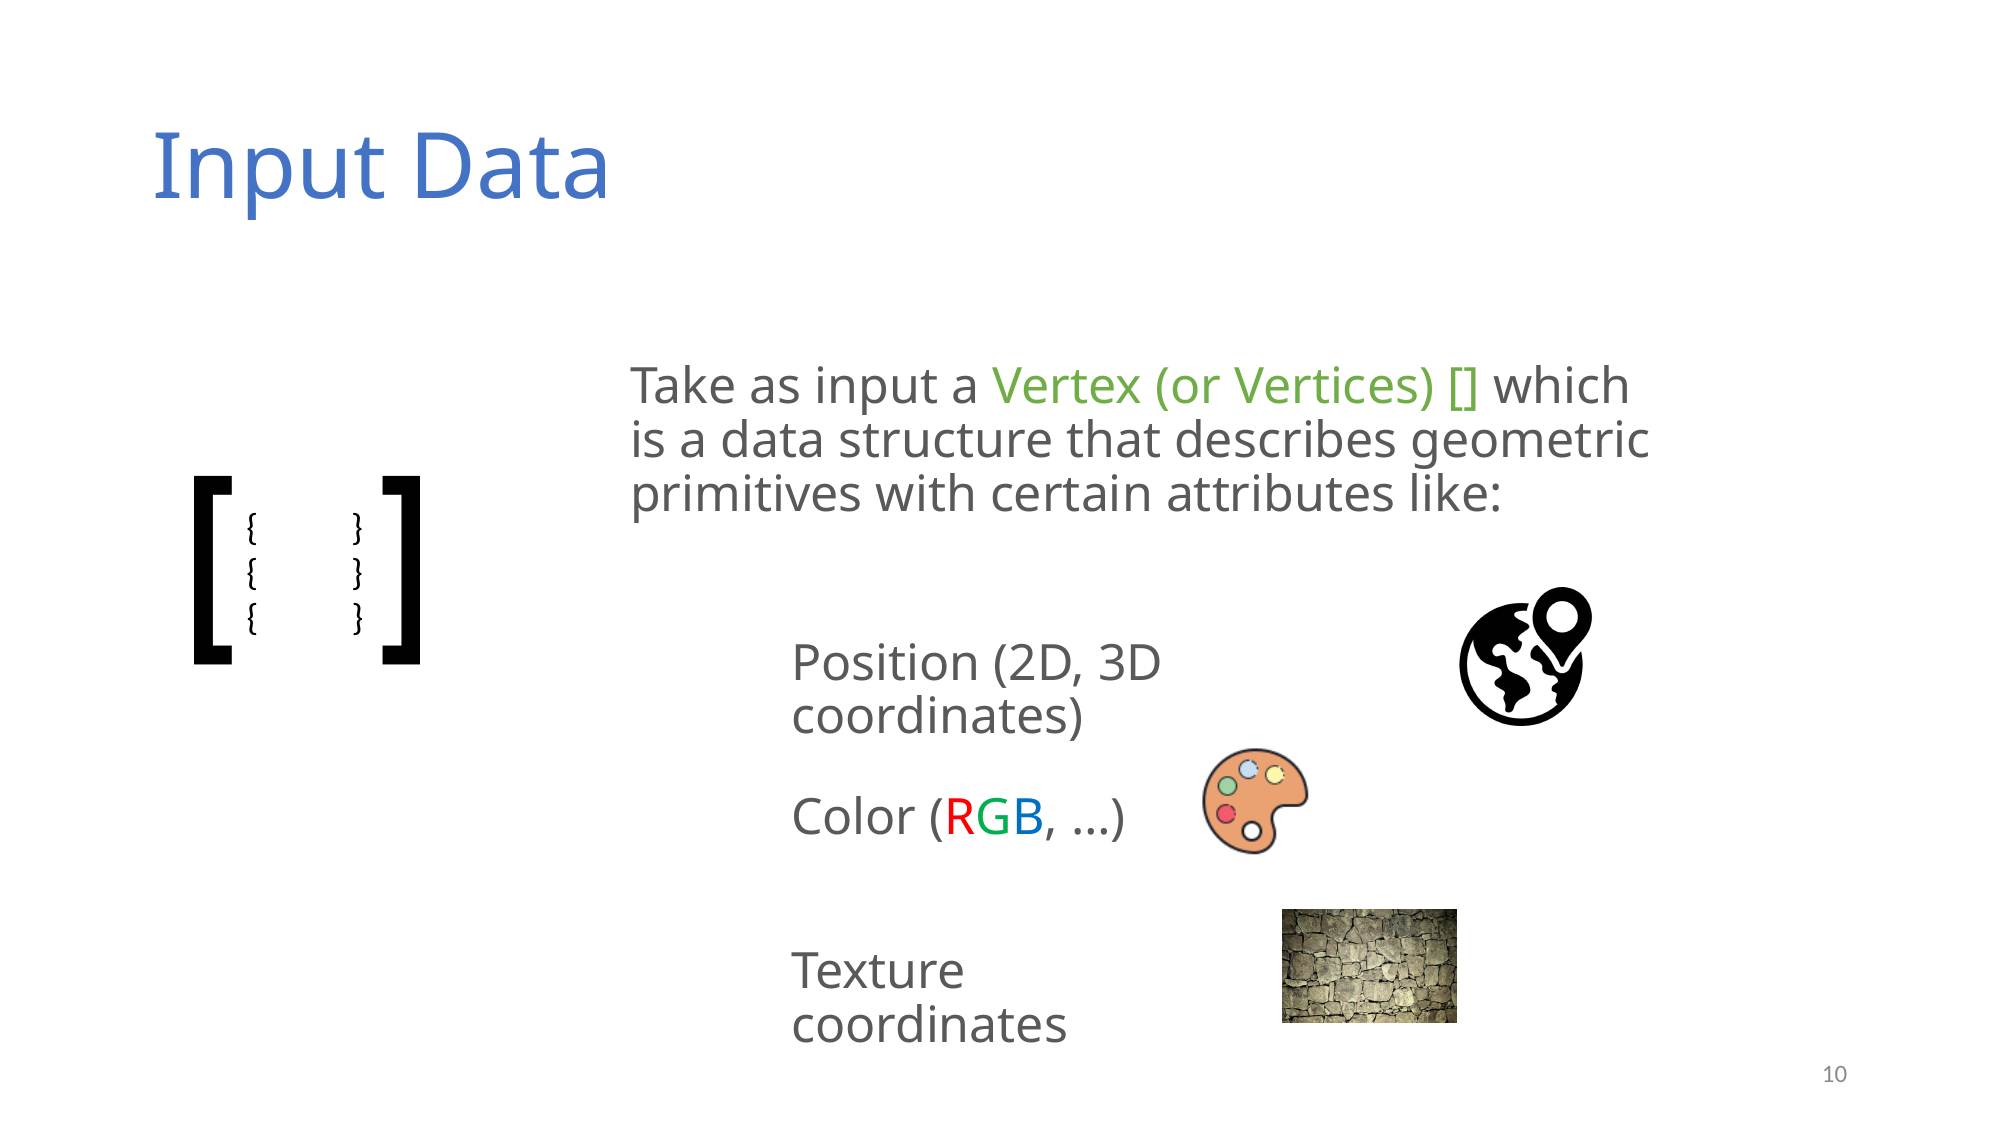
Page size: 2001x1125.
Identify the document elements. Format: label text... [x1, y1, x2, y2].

text_box Take as input a Vertex (or Vertices) [] which is a data structure that describes geometric primitives with certain attributes like: [614, 352, 1694, 609]
title Input Data [137, 59, 1863, 278]
text_box Texture coordinates [776, 937, 1256, 1023]
text_box Color (RGB, …) [776, 783, 1146, 869]
slide_number 10 [1412, 1042, 1863, 1103]
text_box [193, 457, 420, 683]
picture [1186, 732, 1325, 871]
picture [1282, 909, 1457, 1023]
text_box Position (2D, 3D coordinates) [776, 629, 1456, 715]
picture [1456, 587, 1595, 726]
